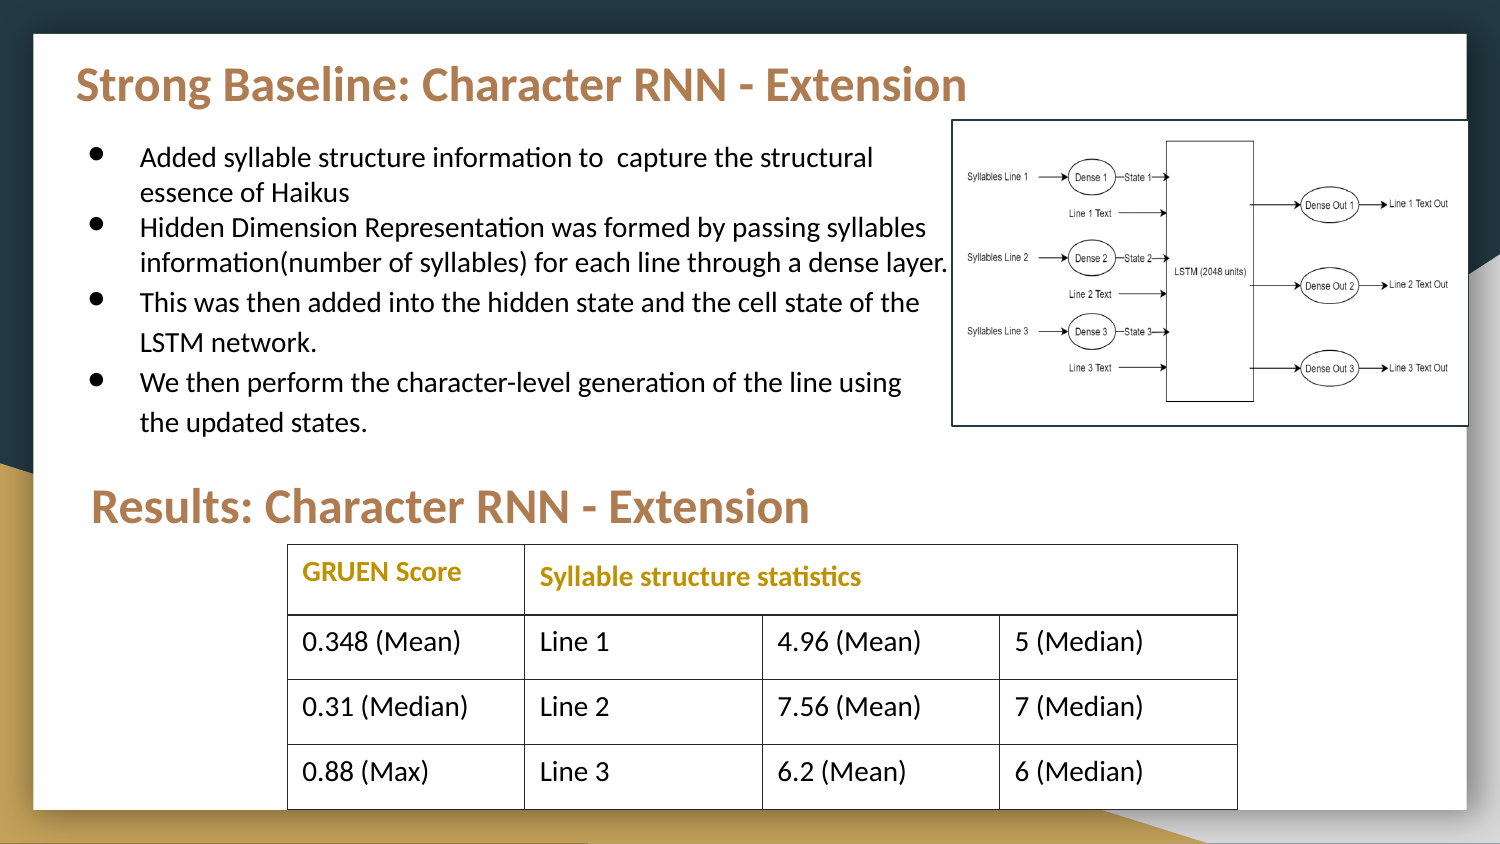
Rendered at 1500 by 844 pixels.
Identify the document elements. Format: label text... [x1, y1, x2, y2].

table_cell 7 (Median) [1000, 680, 1237, 744]
picture [952, 120, 1469, 426]
table_header Syllable structure statistics [525, 545, 1237, 614]
table_cell Line 1 [525, 616, 762, 679]
table_cell 7.56 (Mean) [763, 680, 999, 744]
table_cell Line 2 [525, 680, 762, 744]
table_cell 6 (Median) [1000, 745, 1237, 809]
text_box Added syllable structure information to capture the structural essence of Haikus Hidden Dimension Representation was formed by passing syllables information(number of syllables) for each line through a dense layer. This was then added into the hidden state and the cell state of the LSTM network. We then perform the character-level generation of the line using the updated states. [49, 93, 984, 454]
table_cell 5 (Median) [1000, 616, 1237, 679]
table_cell 0.88 (Max) [288, 745, 524, 809]
title Strong Baseline: Character RNN - Extension [60, 36, 1293, 119]
table_cell 4.96 (Mean) [763, 616, 999, 679]
table_cell Line 3 [525, 745, 762, 809]
text_box Results: Character RNN - Extension [75, 458, 1194, 549]
table_cell 0.348 (Mean) [288, 616, 524, 679]
table_cell 0.31 (Median) [288, 680, 524, 744]
table_cell 6.2 (Mean) [763, 745, 999, 809]
table_header GRUEN Score [288, 545, 524, 614]
